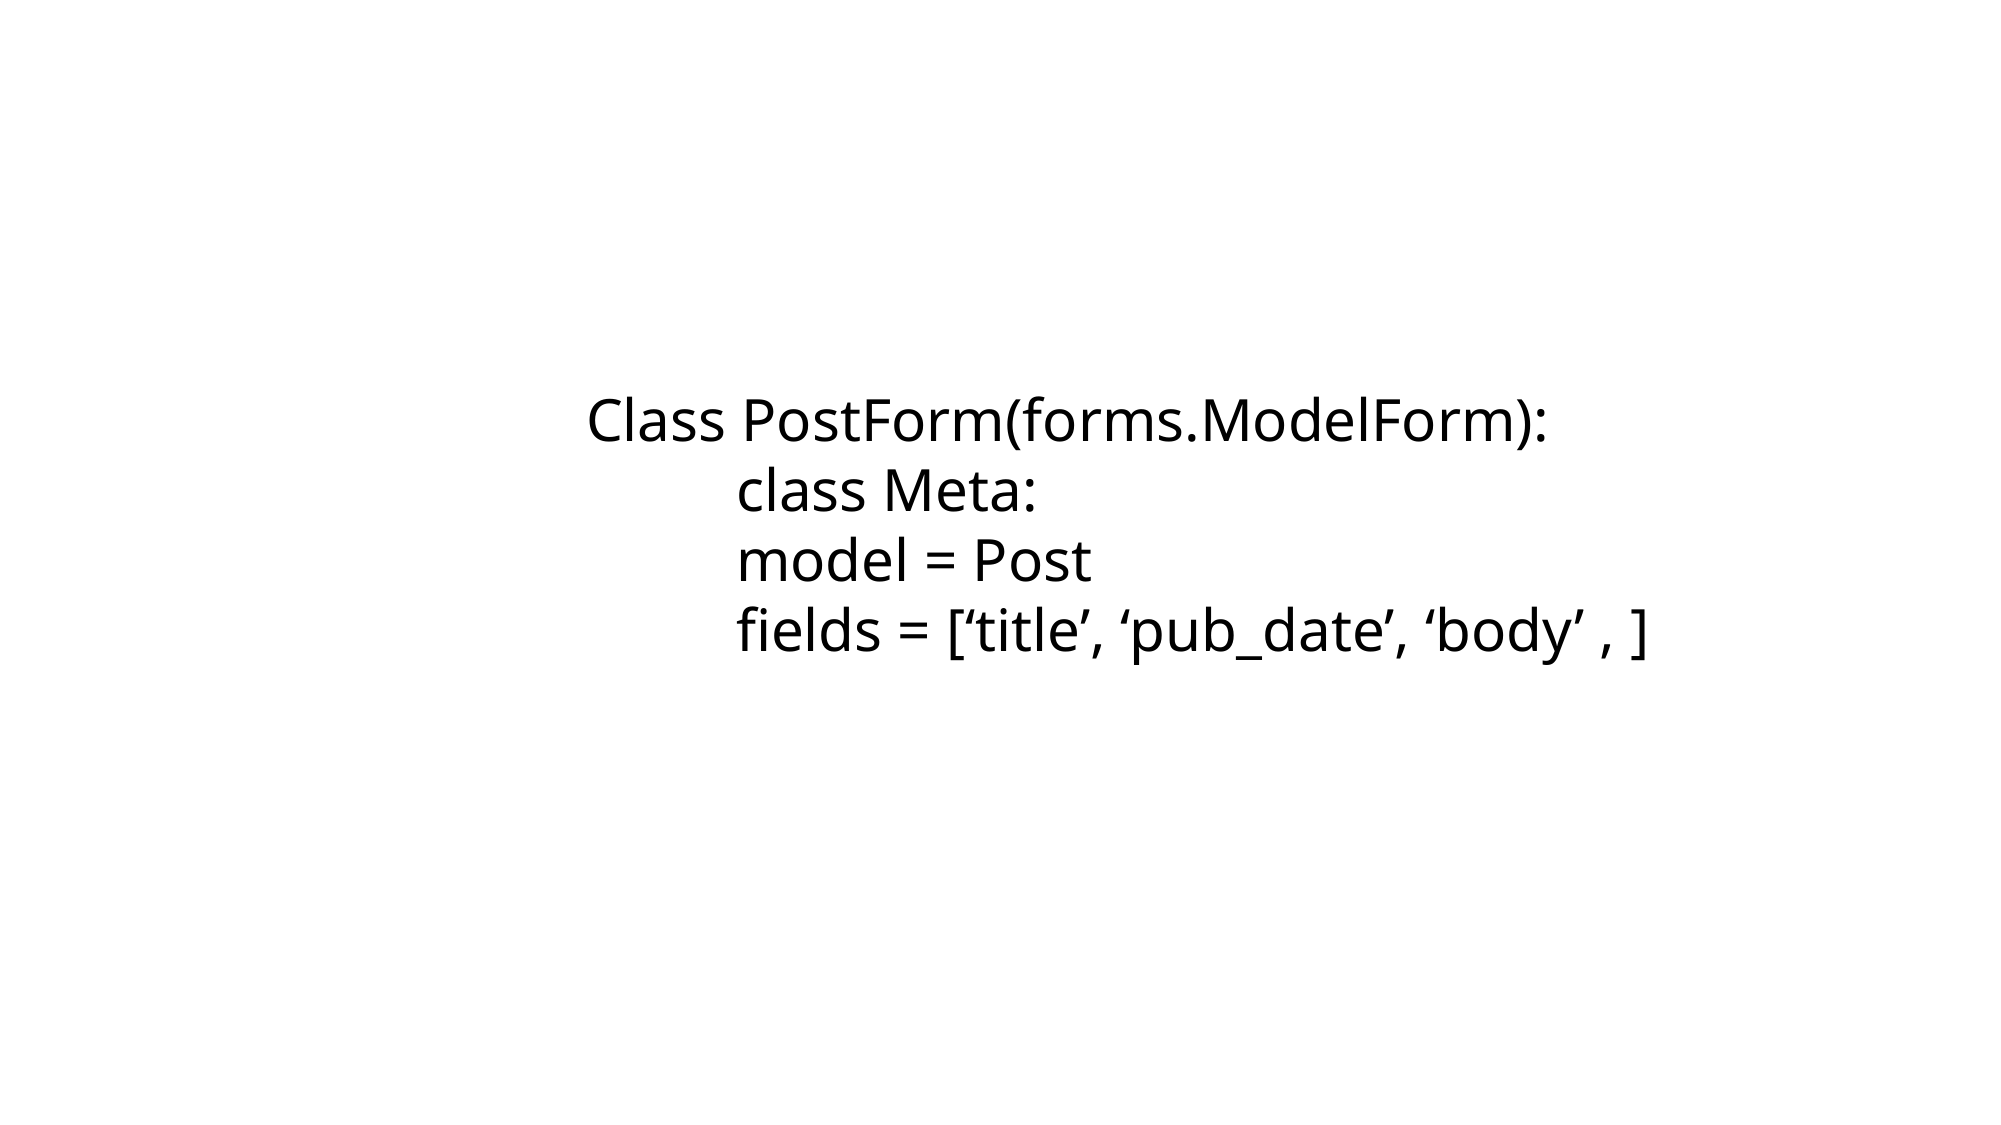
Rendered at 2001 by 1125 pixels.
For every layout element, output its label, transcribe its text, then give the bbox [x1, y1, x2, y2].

text_box Class PostForm(forms.ModelForm): class Meta: model = Post fields = [‘title’, ‘pub_date’, ‘body’ , ] [571, 376, 1665, 671]
